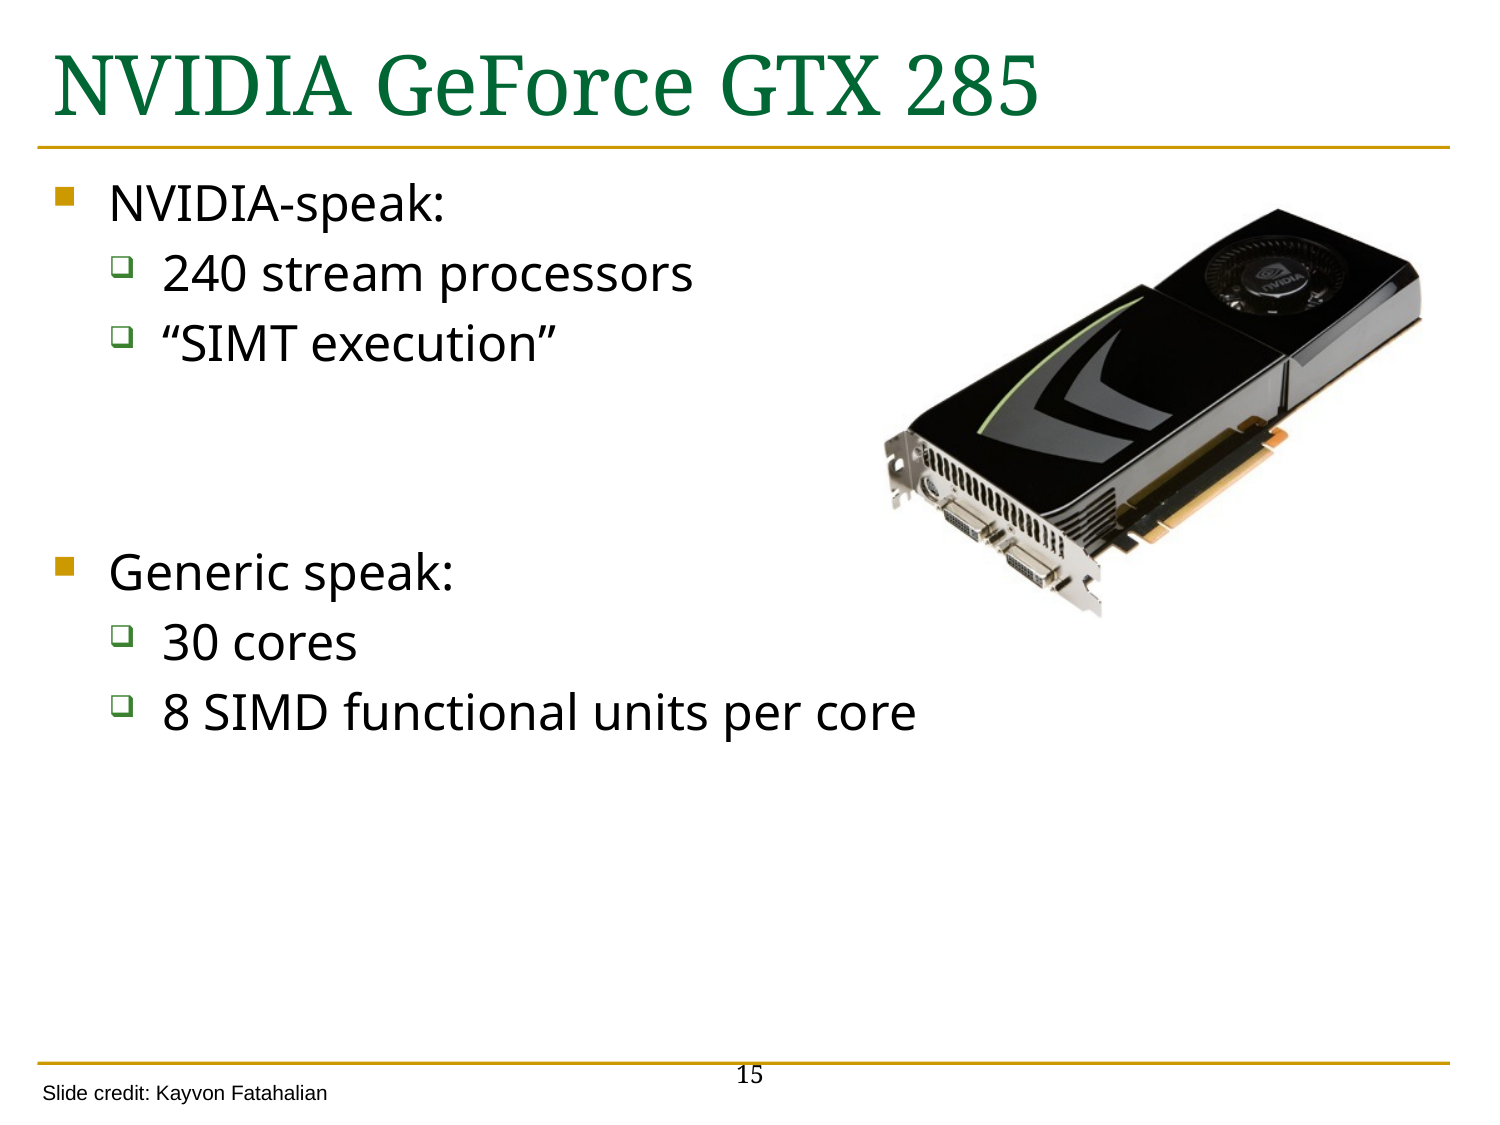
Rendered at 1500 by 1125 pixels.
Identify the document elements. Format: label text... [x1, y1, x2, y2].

picture [883, 203, 1424, 619]
slide_number 15 [512, 1024, 988, 1101]
list NVIDIA-speak: 240 stream processors “SIMT execution” Generic speak: 30 cores 8 SIMD functional units per core [37, 163, 1450, 1016]
text_box Slide credit: Kayvon Fatahalian [27, 1072, 343, 1112]
title NVIDIA GeForce GTX 285 [37, 24, 1450, 163]
